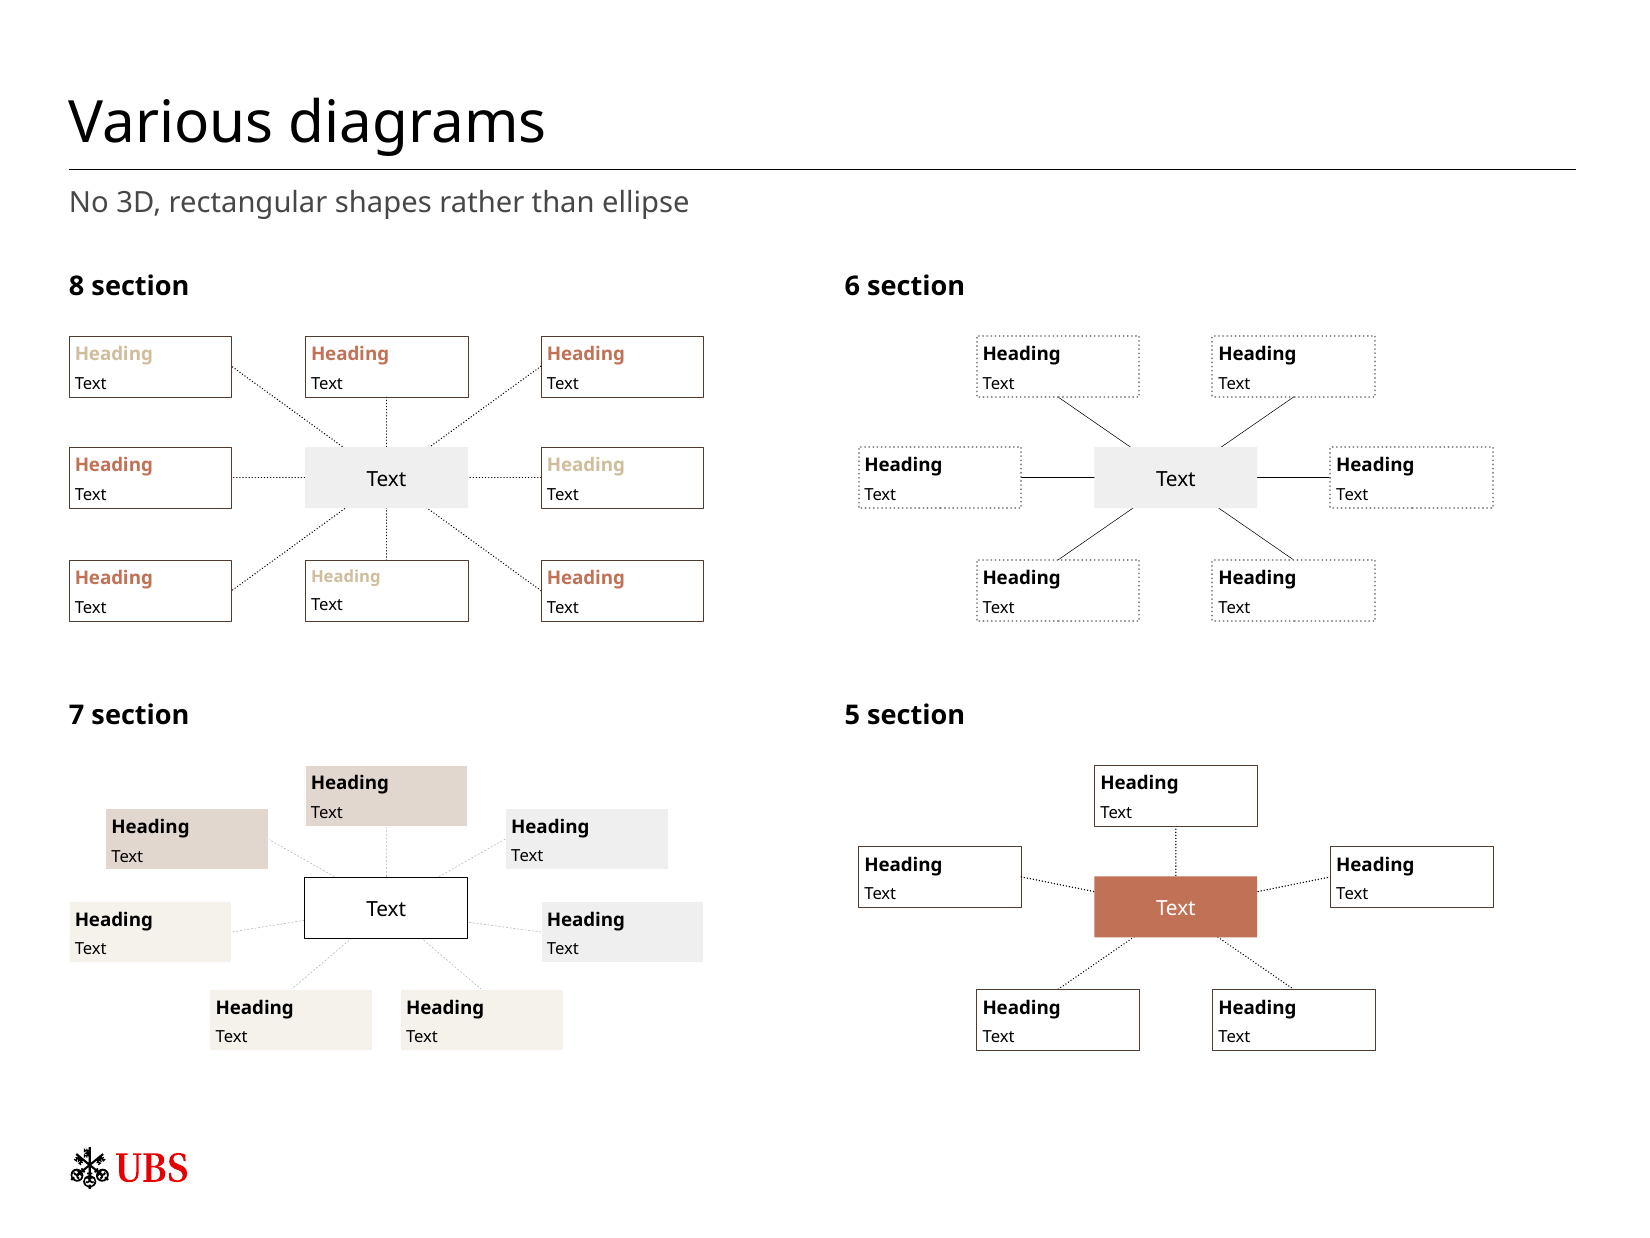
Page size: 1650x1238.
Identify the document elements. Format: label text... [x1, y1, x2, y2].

title Various diagrams [68, 0, 1577, 155]
list 5 section [844, 697, 1574, 757]
text_box No 3D, rectangular shapes rather than ellipse [68, 183, 1577, 229]
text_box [858, 335, 1494, 622]
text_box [68, 764, 704, 1051]
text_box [858, 764, 1494, 1051]
list 7 section [68, 697, 798, 757]
list 8 section [68, 268, 798, 327]
list 6 section [844, 268, 1574, 327]
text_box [68, 335, 704, 622]
